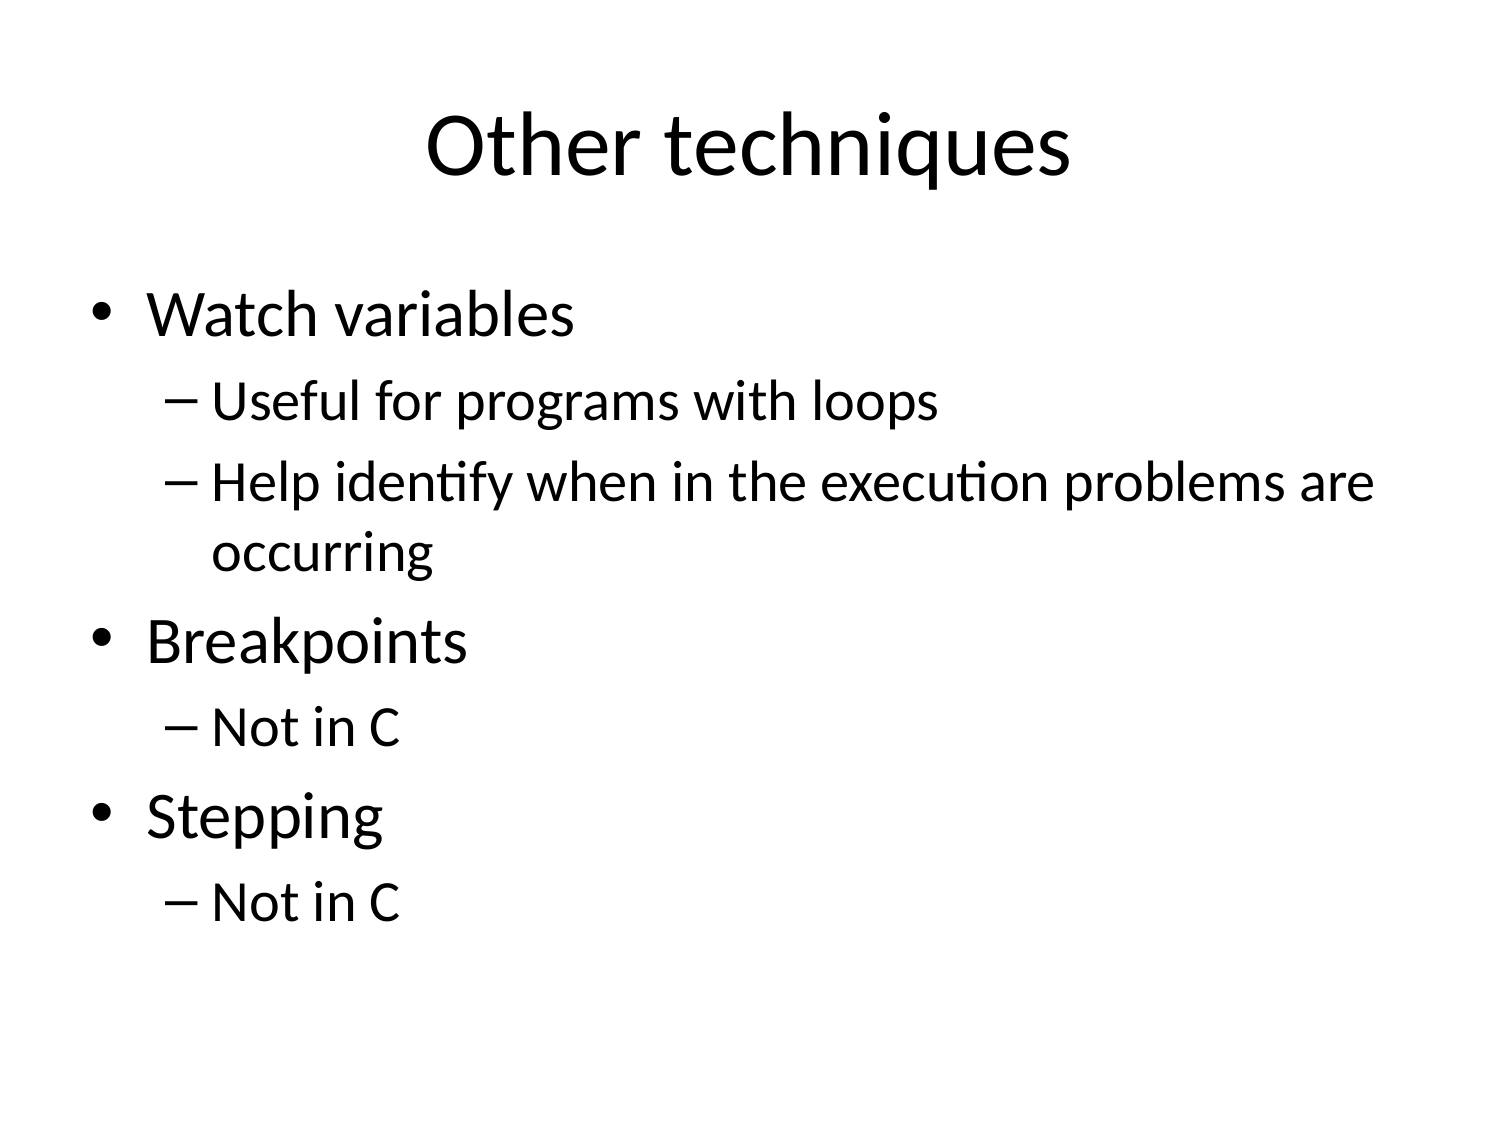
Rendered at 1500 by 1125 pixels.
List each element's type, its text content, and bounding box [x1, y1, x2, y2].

list Watch variables Useful for programs with loops Help identify when in the execution problems are occurring Breakpoints Not in C Stepping Not in C [75, 262, 1425, 1005]
title Other techniques [75, 45, 1425, 233]
